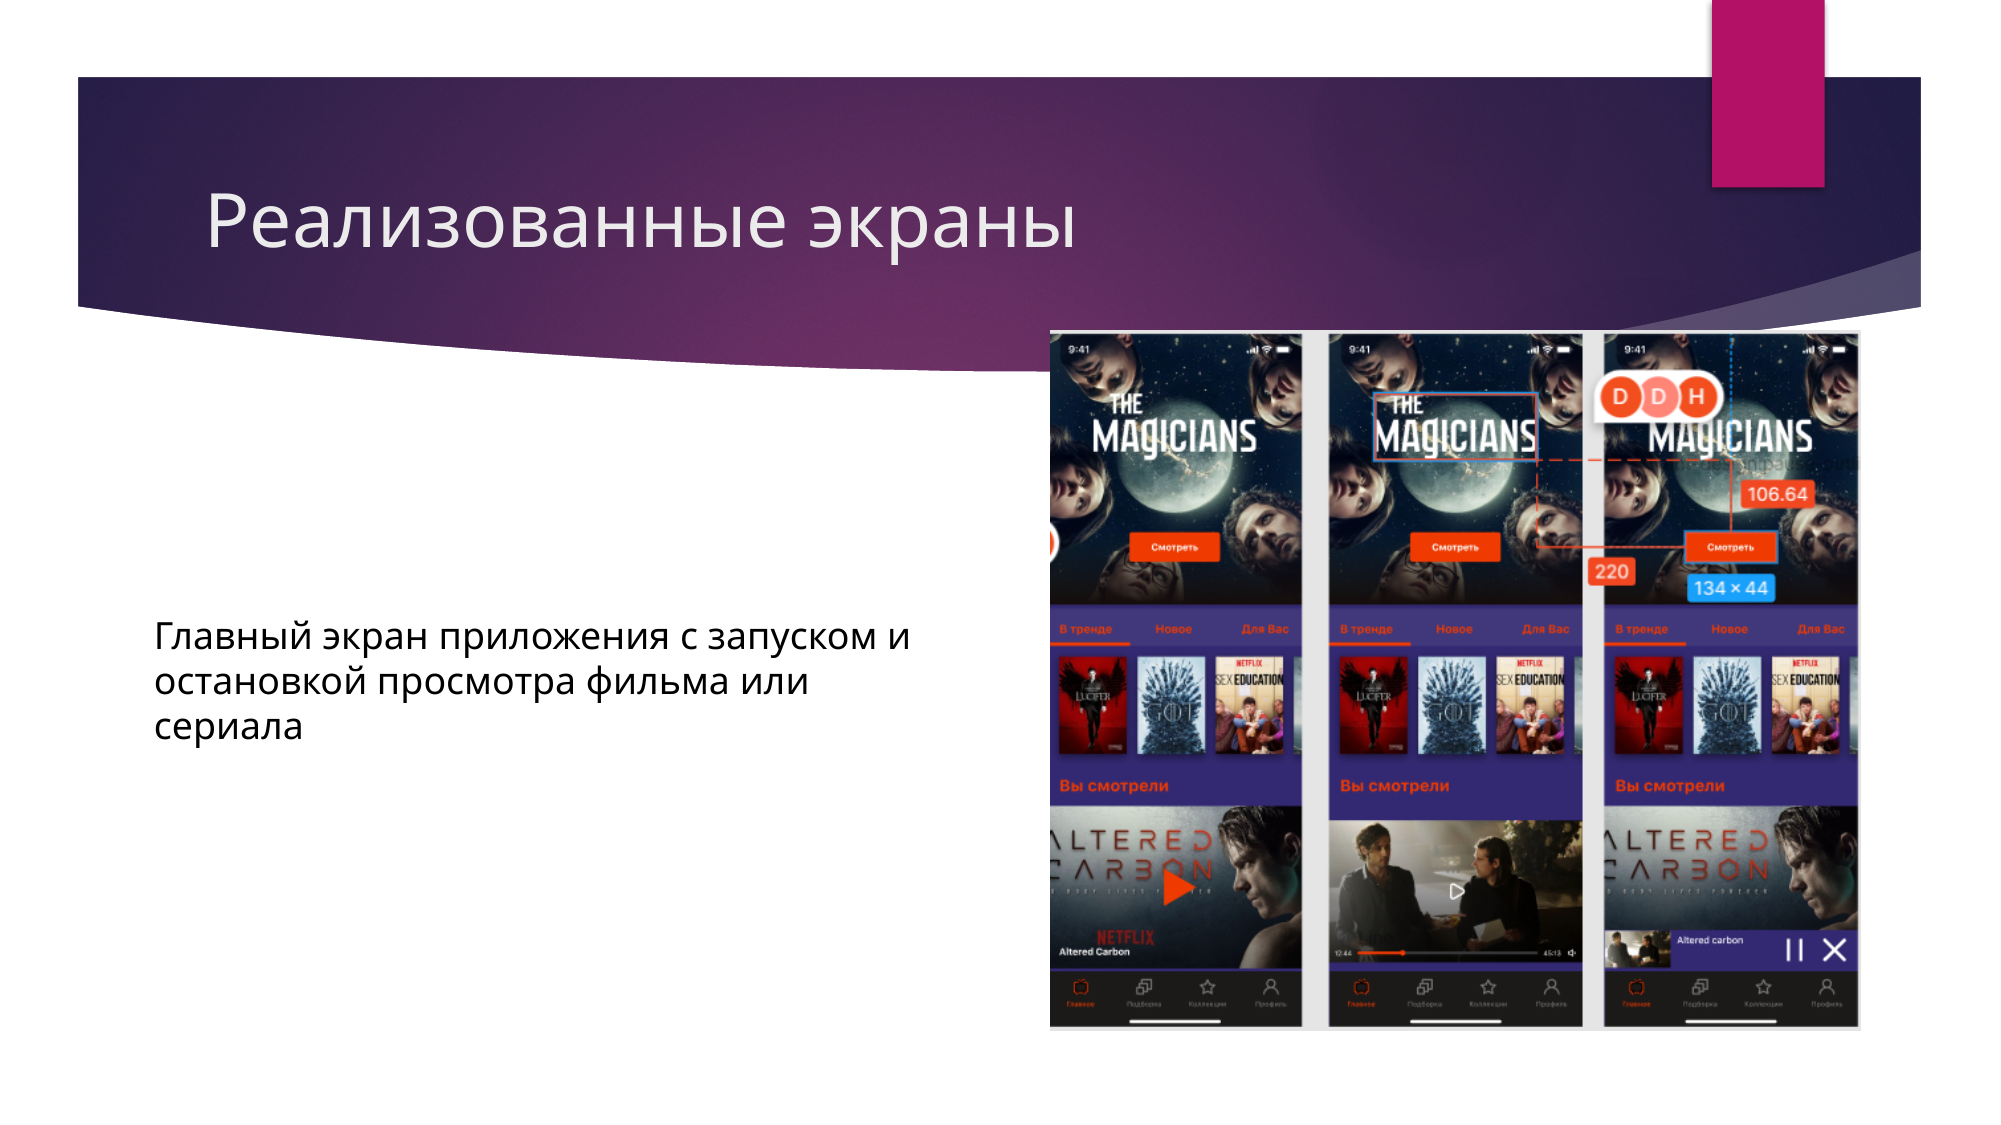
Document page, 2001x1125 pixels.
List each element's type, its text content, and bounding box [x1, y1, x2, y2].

picture [1049, 329, 1861, 1032]
title Реализованные экраны [189, 159, 1627, 276]
text_box Главный экран приложения с запуском и остановкой просмотра фильма или сериала [139, 604, 945, 755]
